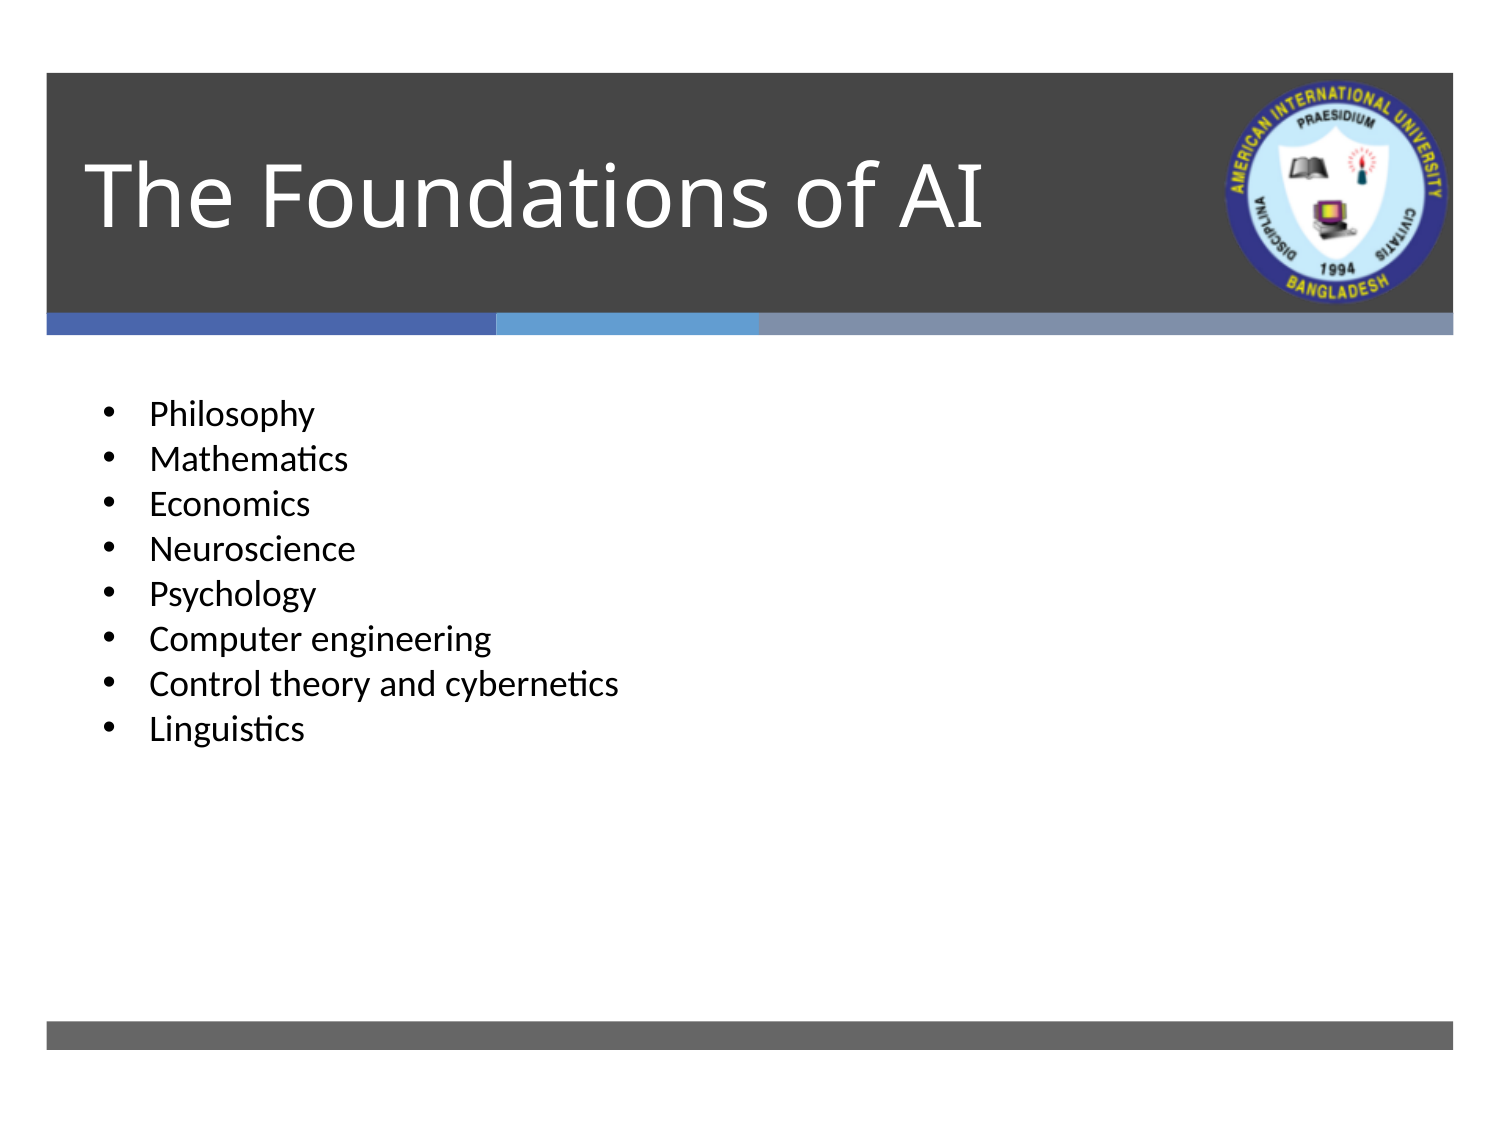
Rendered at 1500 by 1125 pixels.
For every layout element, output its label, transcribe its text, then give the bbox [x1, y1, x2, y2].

text_box Philosophy Mathematics Economics Neuroscience Psychology Computer engineering Control theory and cybernetics Linguistics [87, 381, 1369, 802]
picture [1220, 75, 1454, 310]
title The Foundations of AI [69, 73, 1351, 253]
